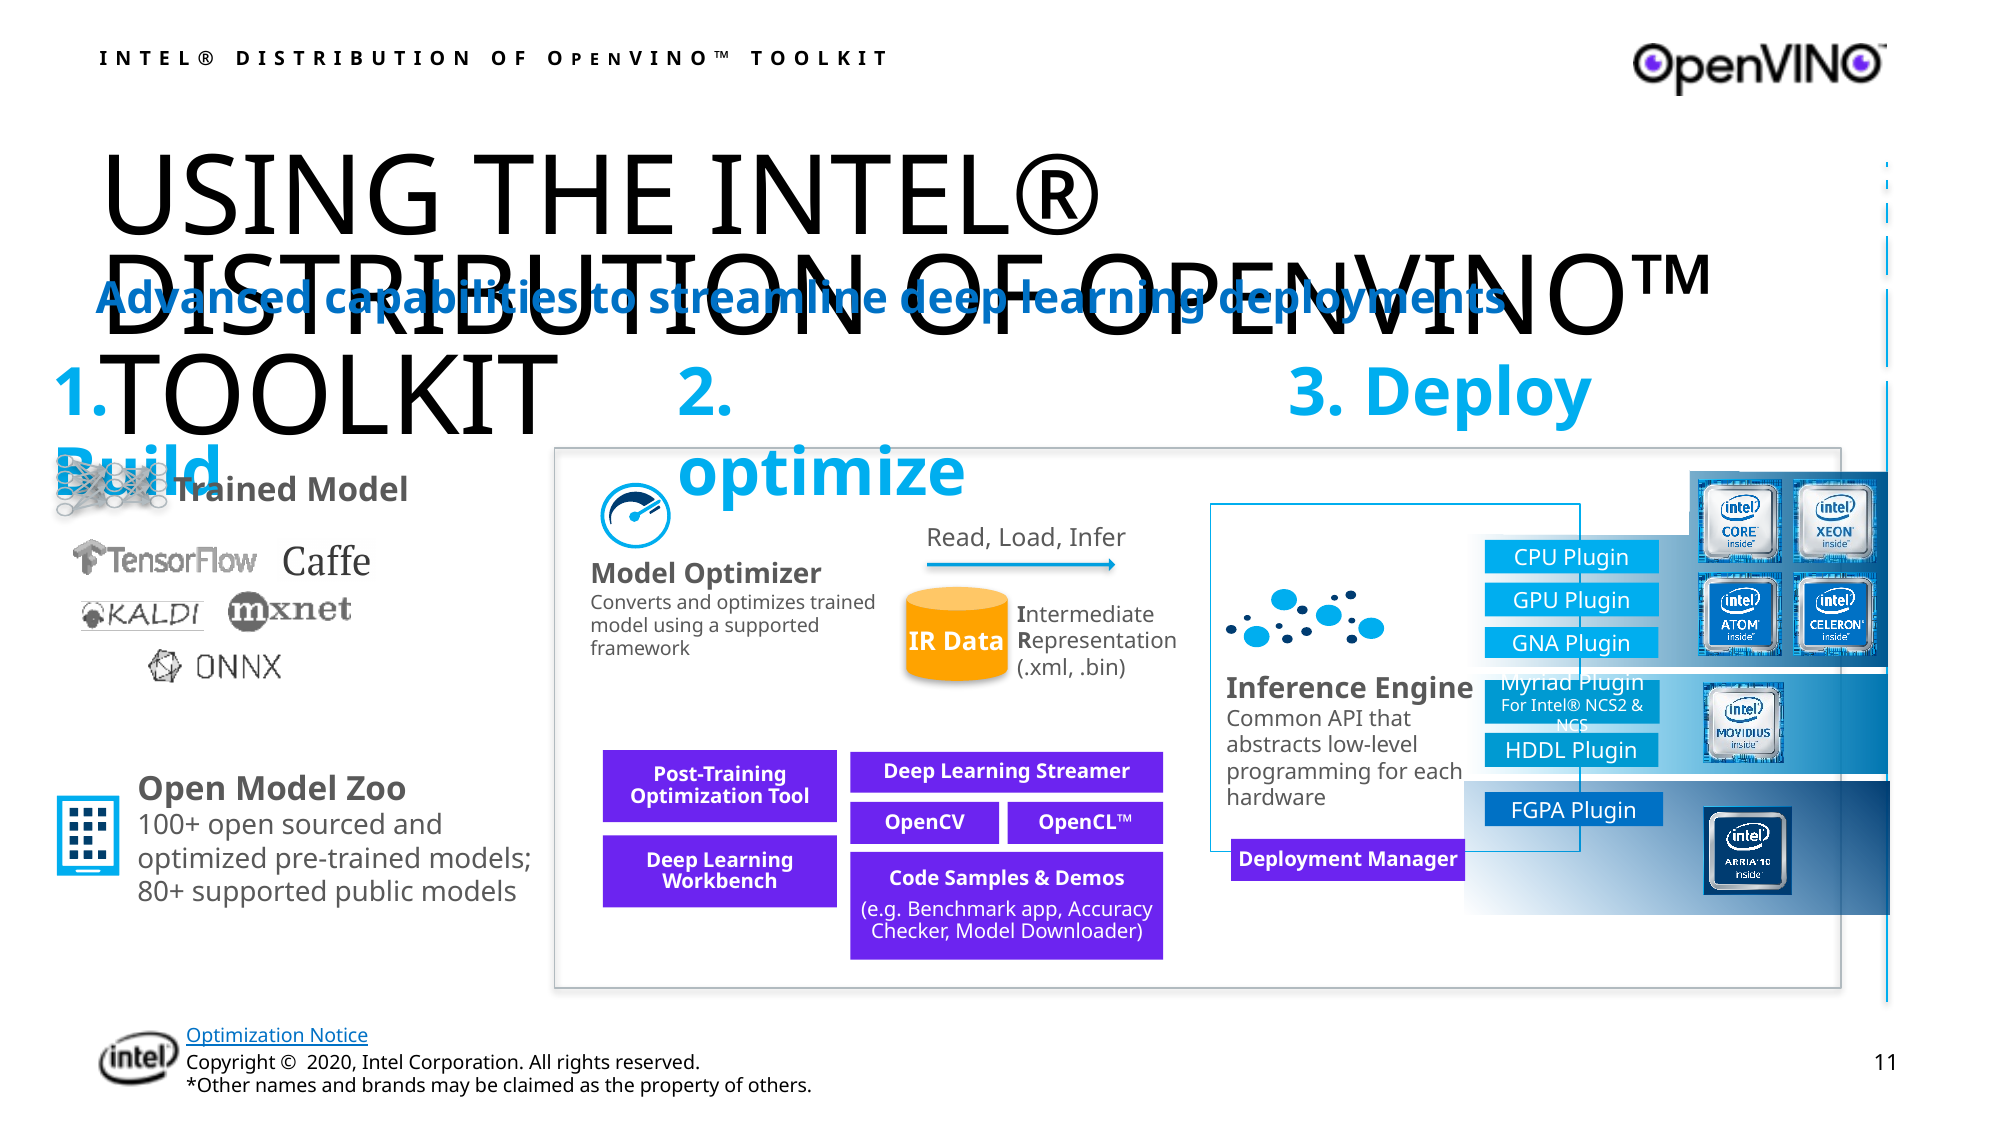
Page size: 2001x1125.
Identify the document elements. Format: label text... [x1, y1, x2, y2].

text_box [1505, 667, 1580, 675]
text_box FGPA Plugin [1484, 792, 1664, 827]
text_box Read, Load, Infer [906, 514, 1146, 559]
text_box [1210, 503, 1580, 661]
text_box HDDL Plugin [1484, 732, 1659, 767]
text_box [56, 795, 120, 876]
text_box Model Optimizer Converts and optimizes trained model using a supported framework [575, 548, 926, 668]
text_box GPU Plugin [1484, 582, 1659, 617]
picture [72, 539, 258, 576]
text_box Trained Model [173, 461, 425, 516]
text_box [1465, 470, 1888, 667]
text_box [600, 482, 671, 549]
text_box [1225, 588, 1385, 648]
text_box GNA Plugin [1484, 627, 1659, 658]
picture [81, 583, 282, 684]
text_box Code Samples & Demos (e.g. Benchmark app, Accuracy Checker, Model Downloader) [850, 851, 1164, 960]
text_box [1698, 479, 1877, 656]
text_box [1465, 675, 1888, 774]
text_box [1464, 781, 1890, 915]
picture [277, 538, 376, 582]
text_box Deep Learning Workbench [602, 835, 837, 908]
slide_number 11 [1432, 1033, 1899, 1094]
picture [95, 1029, 184, 1089]
picture [1633, 43, 1887, 96]
text_box [554, 447, 1842, 989]
text_box Intermediate Representation (.xml, .bin) [1002, 592, 1277, 688]
picture [228, 590, 351, 634]
footer INTEL® DISTRIBUTION OF OPENVINO™ TOOLKIT [99, 27, 1109, 88]
text_box Advanced capabilities to streamline deep learning deployments [80, 262, 1552, 343]
text_box OpenCV [850, 801, 1000, 844]
text_box [926, 559, 1116, 572]
text_box 3. Deploy [1273, 341, 1663, 437]
text_box Deployment Manager [1231, 838, 1466, 881]
text_box [1505, 774, 1580, 781]
title Using the Intel® distribution of openvino™ toolkit [99, 154, 1900, 256]
text_box Open Model Zoo 100+ open sourced and optimized pre-trained models; 80+ supported public models [122, 759, 551, 915]
text_box Myriad Plugin For Intel® NCS2 & NCS [1484, 680, 1660, 724]
text_box IR Data [905, 586, 1002, 682]
text_box CPU Plugin [1484, 539, 1659, 574]
text_box Post-Training Optimization Tool [602, 750, 837, 823]
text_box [56, 454, 167, 516]
text_box OpenCL™ [1007, 801, 1164, 844]
text_box [1210, 688, 1464, 852]
text_box Deep Learning Streamer [850, 751, 1164, 793]
text_box 2. optimize [662, 341, 1051, 517]
text_box Inference Engine Common API that abstracts low-level programming for each hardware [1211, 661, 1505, 818]
picture [1703, 681, 1784, 763]
text_box 1. Build [37, 341, 245, 517]
picture [1702, 806, 1792, 895]
